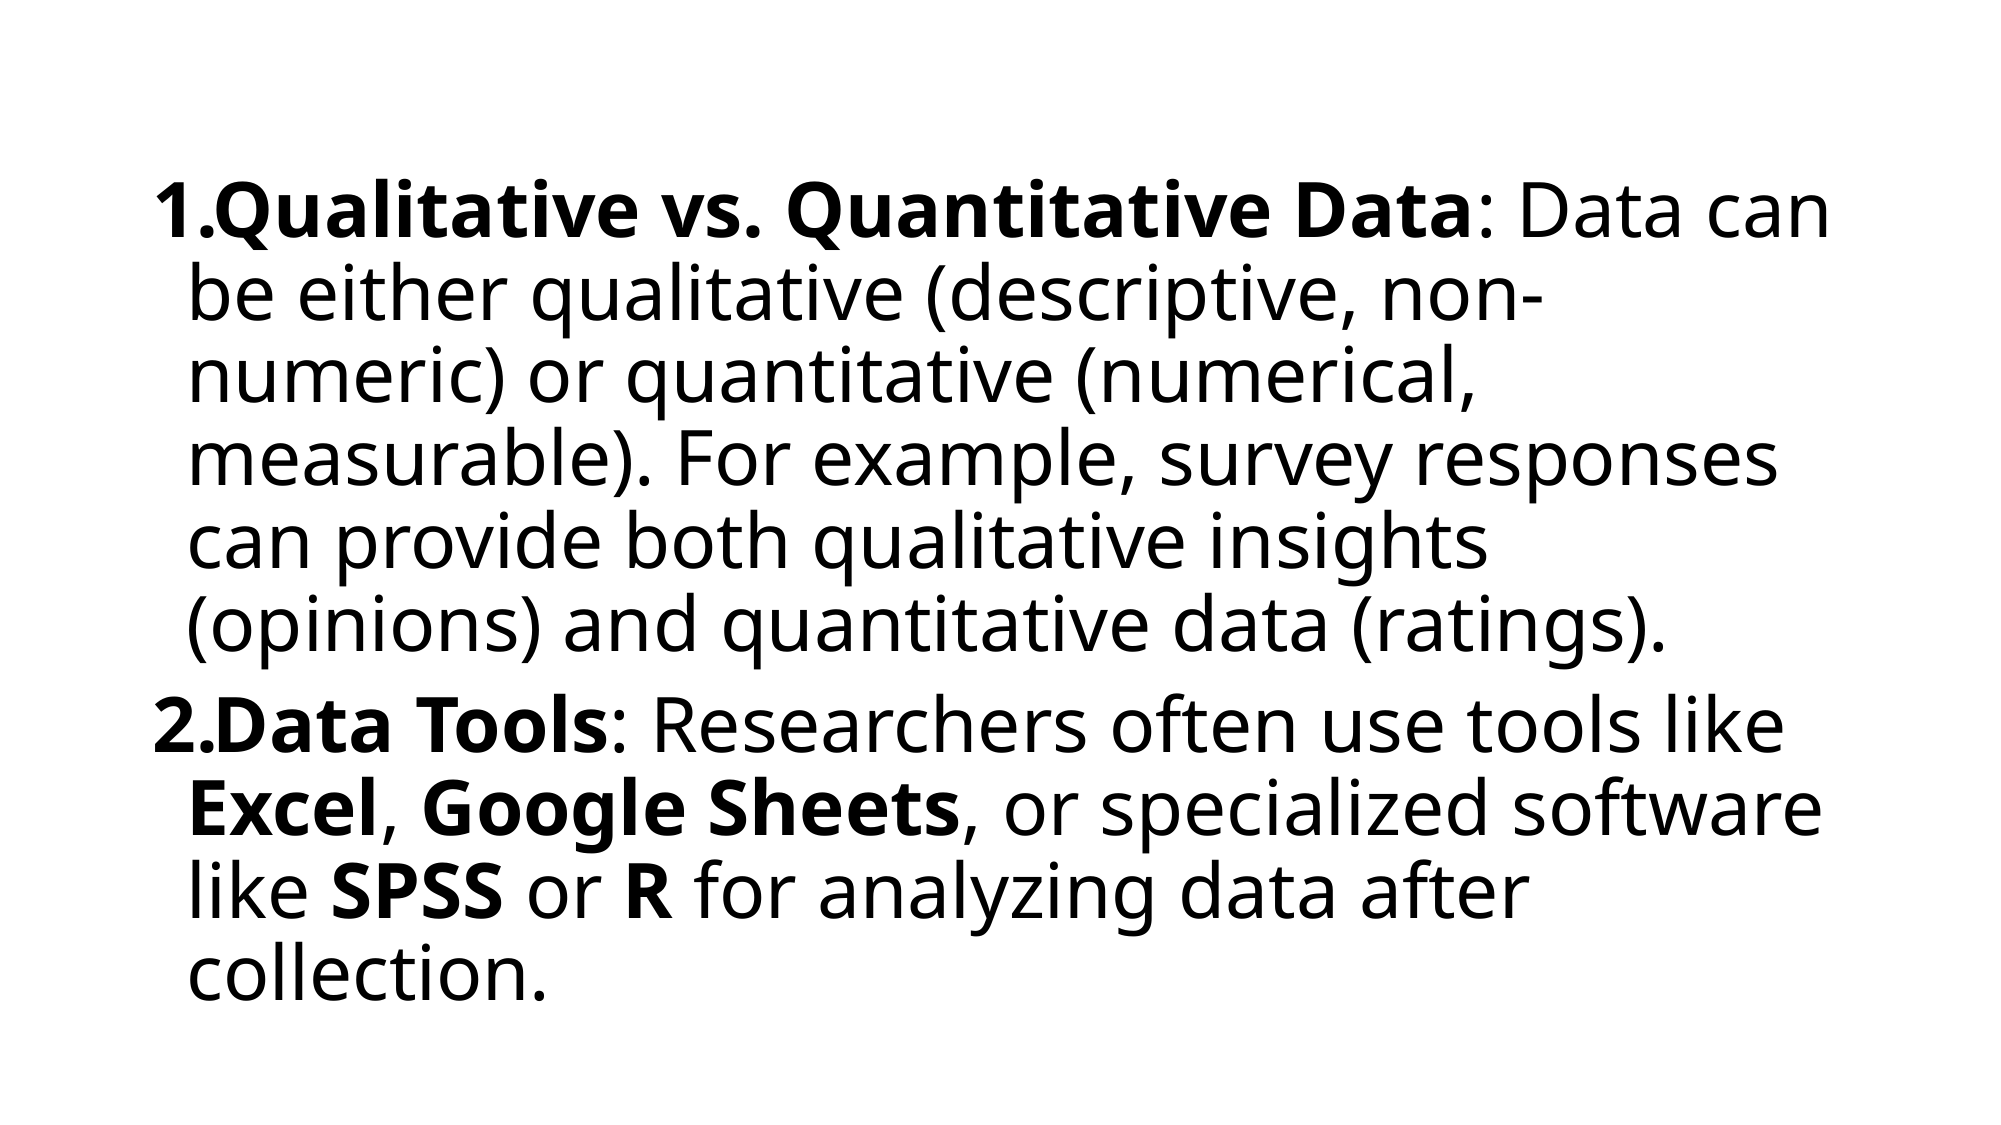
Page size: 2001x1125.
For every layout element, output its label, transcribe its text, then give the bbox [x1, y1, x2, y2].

list Qualitative vs. Quantitative Data: Data can be either qualitative (descriptive, non-numeric) or quantitative (numerical, measurable). For example, survey responses can provide both qualitative insights (opinions) and quantitative data (ratings). Data Tools: Researchers often use tools like Excel, Google Sheets, or specialized software like SPSS or R for analyzing data after collection. [137, 163, 1863, 1035]
